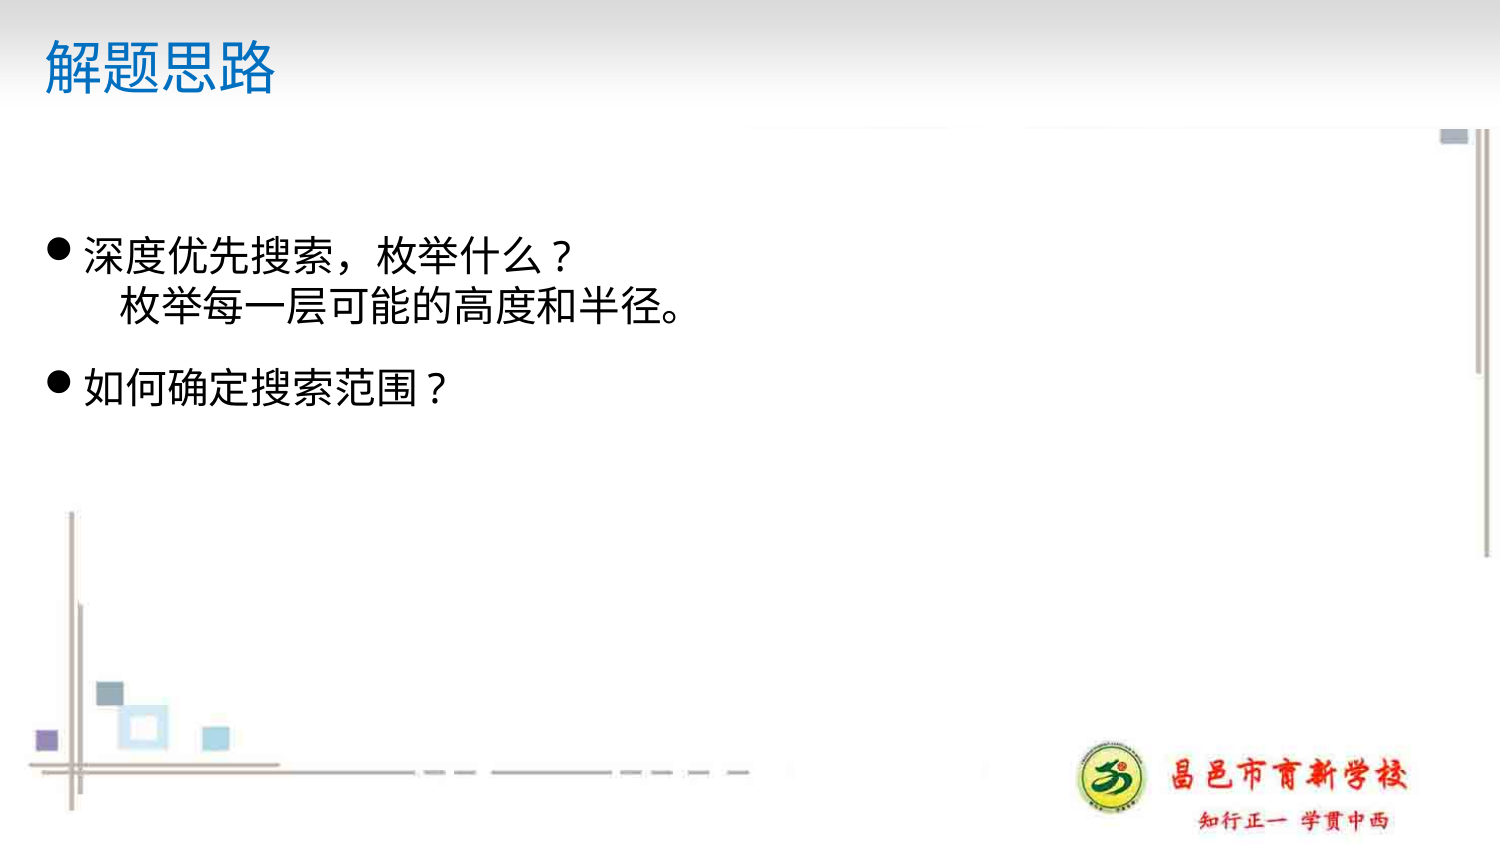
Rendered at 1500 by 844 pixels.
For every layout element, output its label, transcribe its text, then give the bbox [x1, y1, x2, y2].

title 解题思路 [42, 29, 280, 172]
slide_number [1369, 783, 1417, 844]
picture [0, 0, 1500, 844]
text_box 深度优先搜索，枚举什么? 枚举每一层可能的高度和半径。 如何确定搜索范围? [42, 227, 706, 413]
